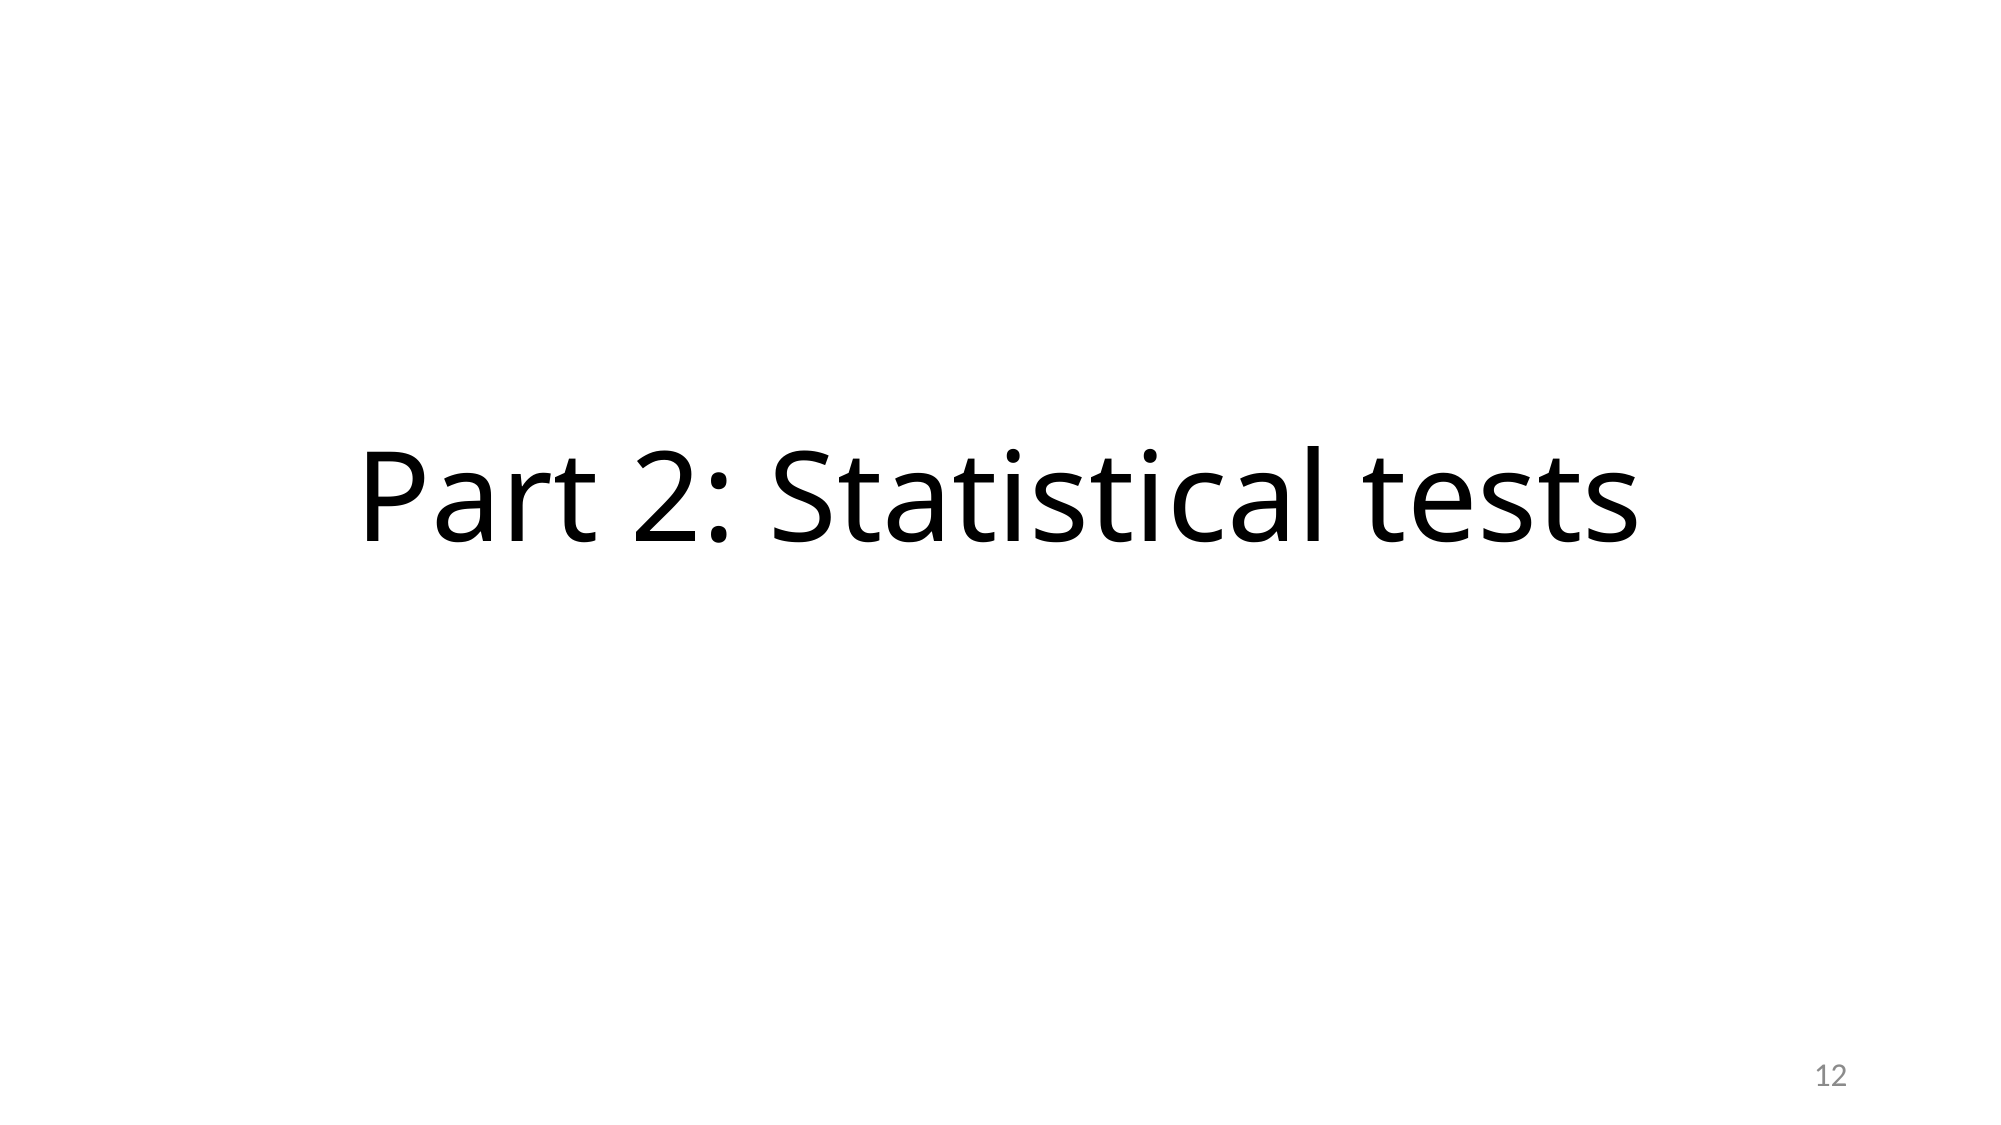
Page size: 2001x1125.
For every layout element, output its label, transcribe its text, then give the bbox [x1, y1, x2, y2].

title Part 2: Statistical tests [249, 184, 1750, 576]
slide_number 12 [1412, 1042, 1863, 1103]
